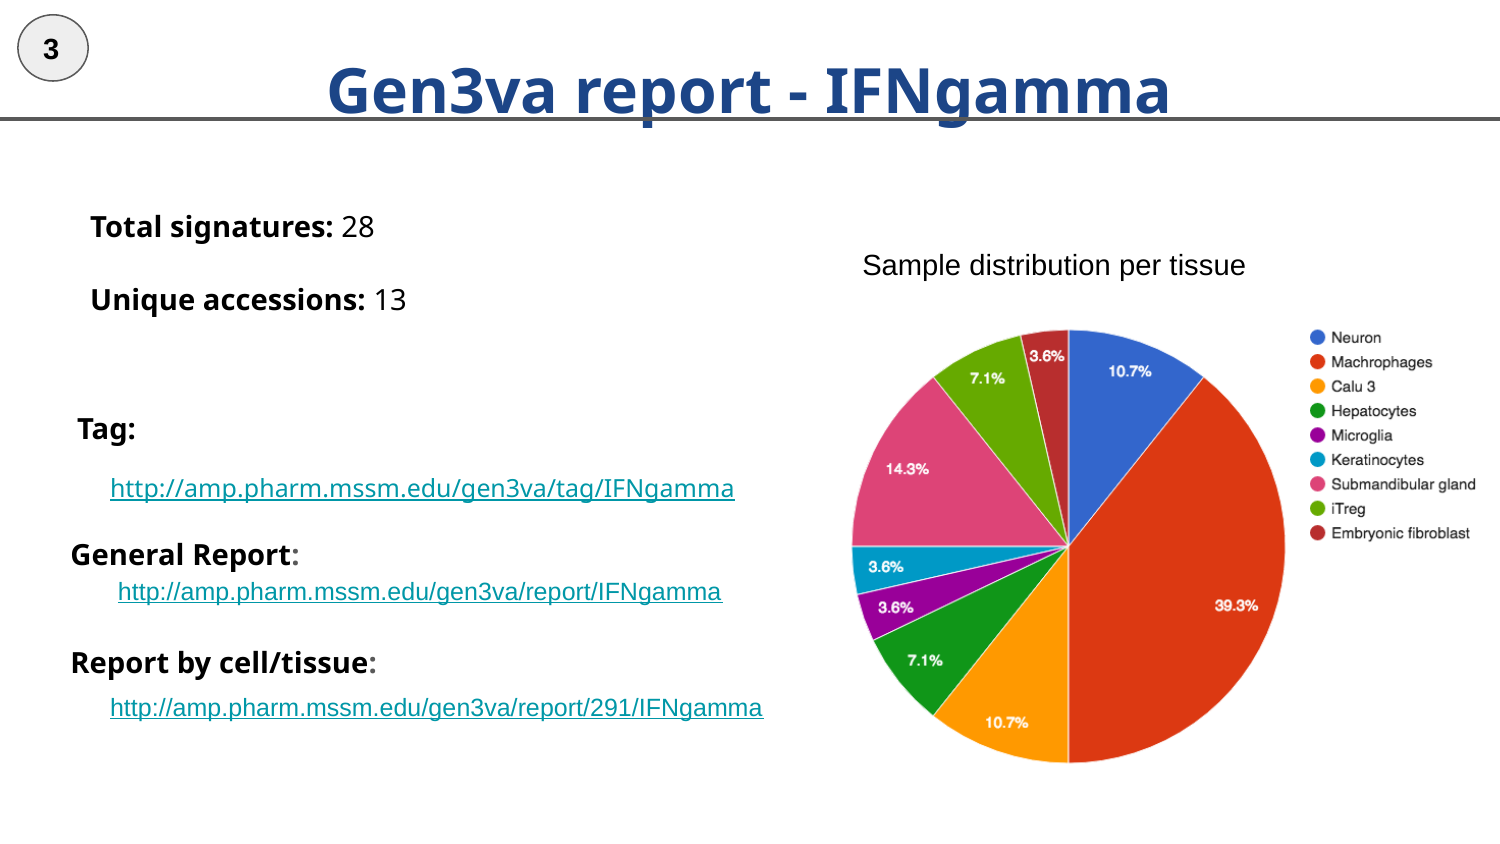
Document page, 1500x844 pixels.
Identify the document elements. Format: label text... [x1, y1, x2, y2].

list Report by cell/tissue: [55, 623, 424, 688]
title Gen3va report - IFNgamma [311, 25, 1247, 117]
list Total signatures: 28 Unique accessions: 13 [75, 187, 701, 382]
list General Report: [55, 515, 329, 580]
text_box http://amp.pharm.mssm.edu/gen3va/report/IFNgamma [102, 543, 818, 638]
list Sample distribution per tissue [847, 226, 1500, 296]
text_box http://amp.pharm.mssm.edu/gen3va/tag/IFNgamma [95, 450, 751, 524]
picture [823, 297, 1500, 799]
list Tag: [62, 390, 174, 454]
text_box http://amp.pharm.mssm.edu/gen3va/report/291/IFNgamma [95, 674, 818, 739]
text_box 3 [17, 14, 89, 82]
